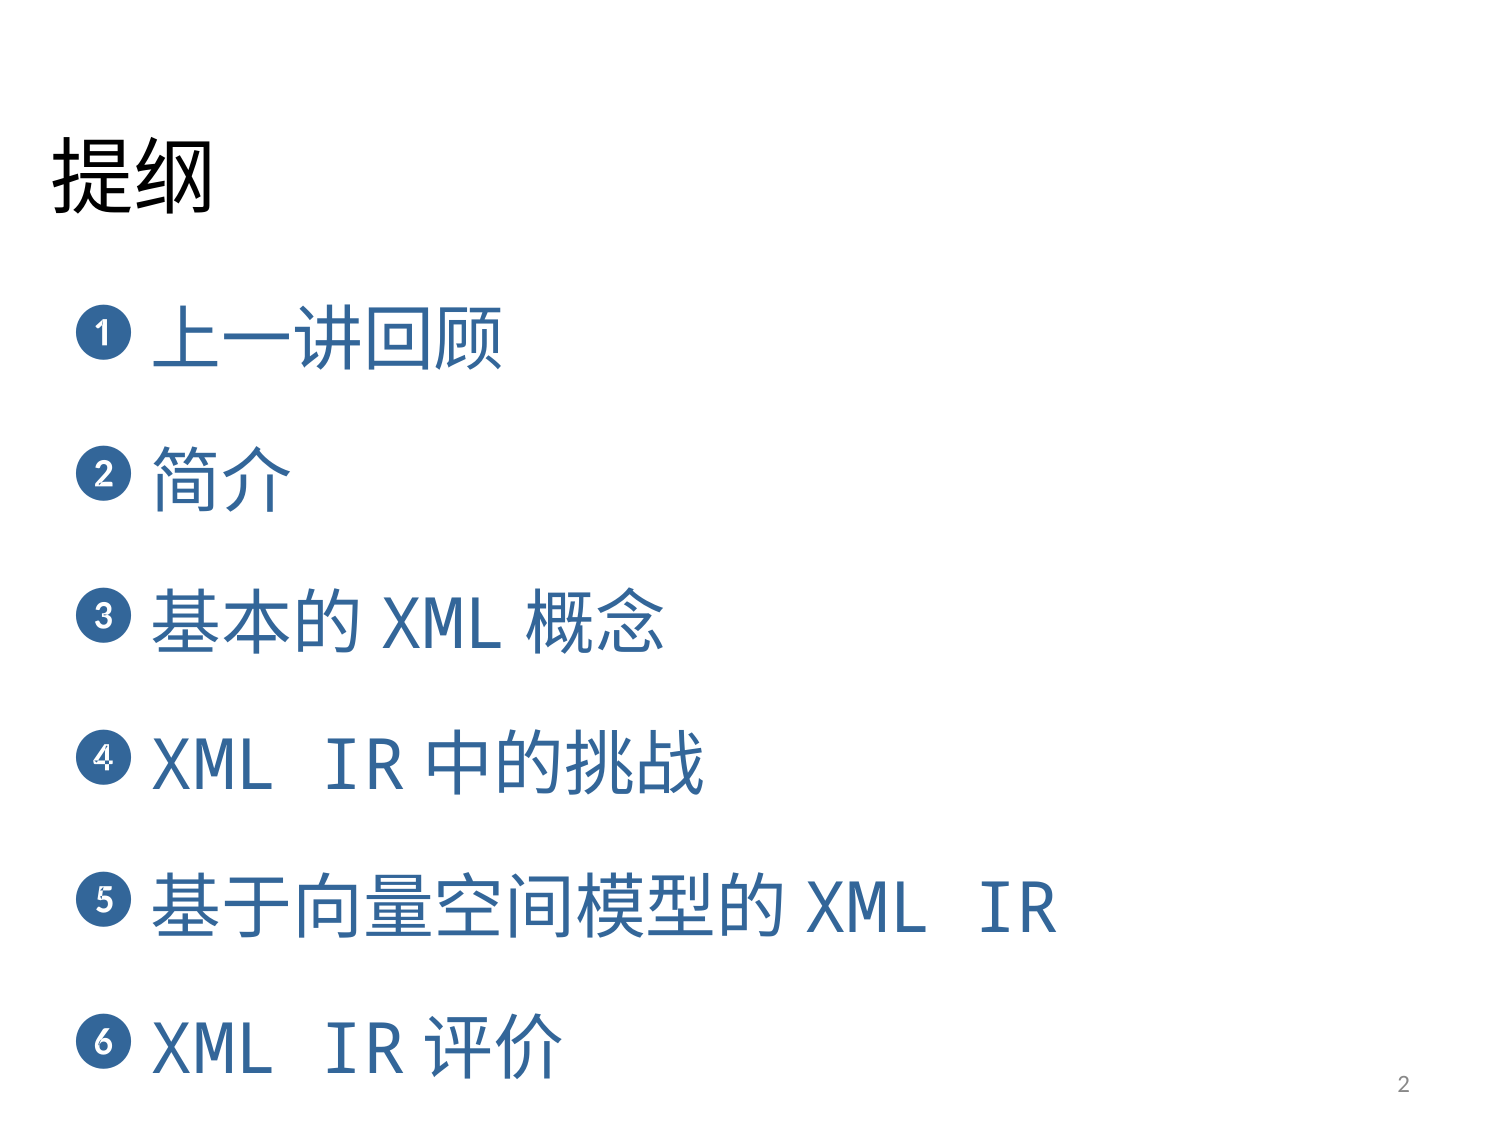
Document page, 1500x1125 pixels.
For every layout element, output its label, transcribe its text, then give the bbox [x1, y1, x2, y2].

text_box 上一讲回顾 简介 基本的XML概念 XML IR中的挑战 基于向量空间模型的XML IR XML IR评价 [51, 243, 1447, 1078]
title 提纲 [34, 16, 1385, 232]
slide_number 2 [1074, 1078, 1425, 1103]
